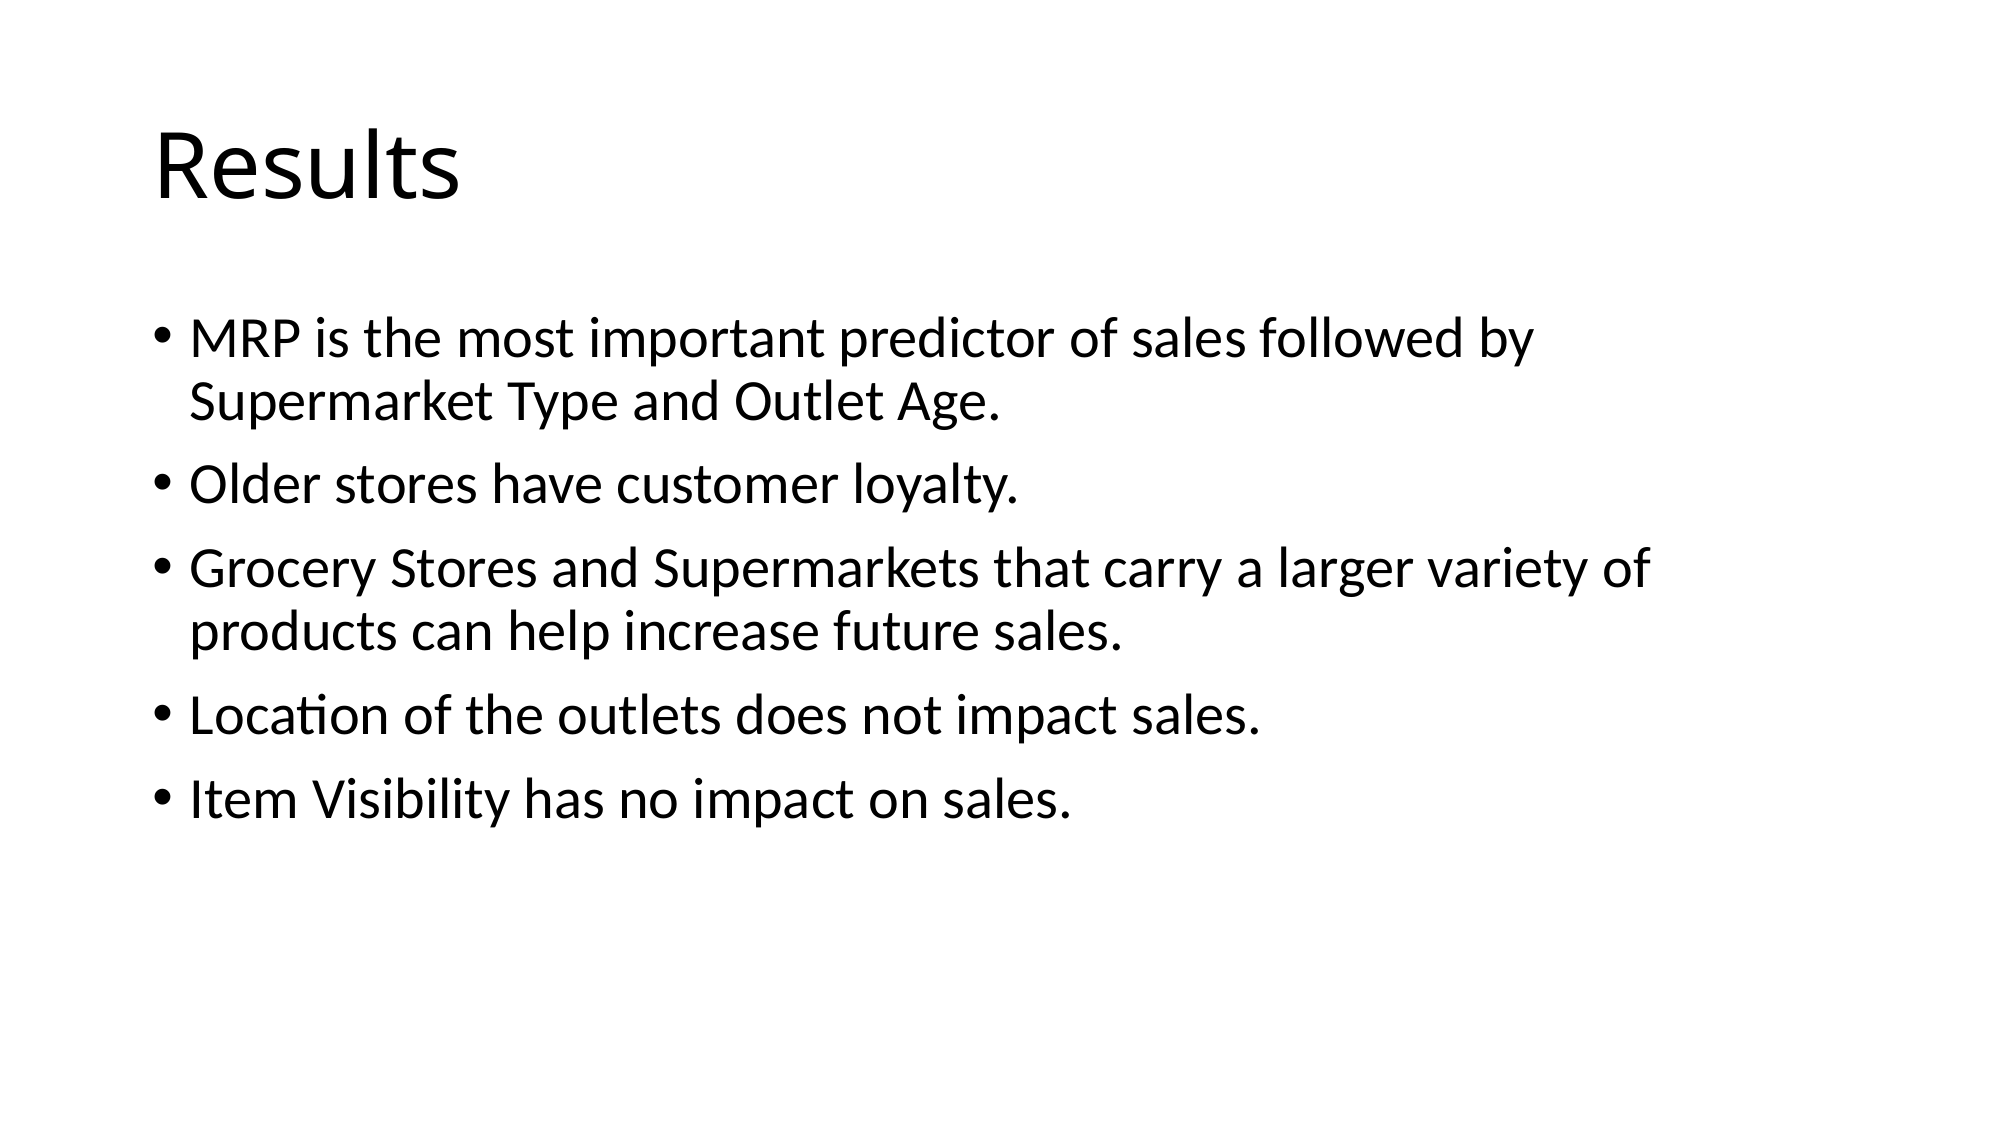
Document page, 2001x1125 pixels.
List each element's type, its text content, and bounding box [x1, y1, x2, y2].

title Results [137, 59, 1863, 278]
list MRP is the most important predictor of sales followed by Supermarket Type and Outlet Age. Older stores have customer loyalty. Grocery Stores and Supermarkets that carry a larger variety of products can help increase future sales. Location of the outlets does not impact sales. Item Visibility has no impact on sales. [137, 299, 1863, 1014]
